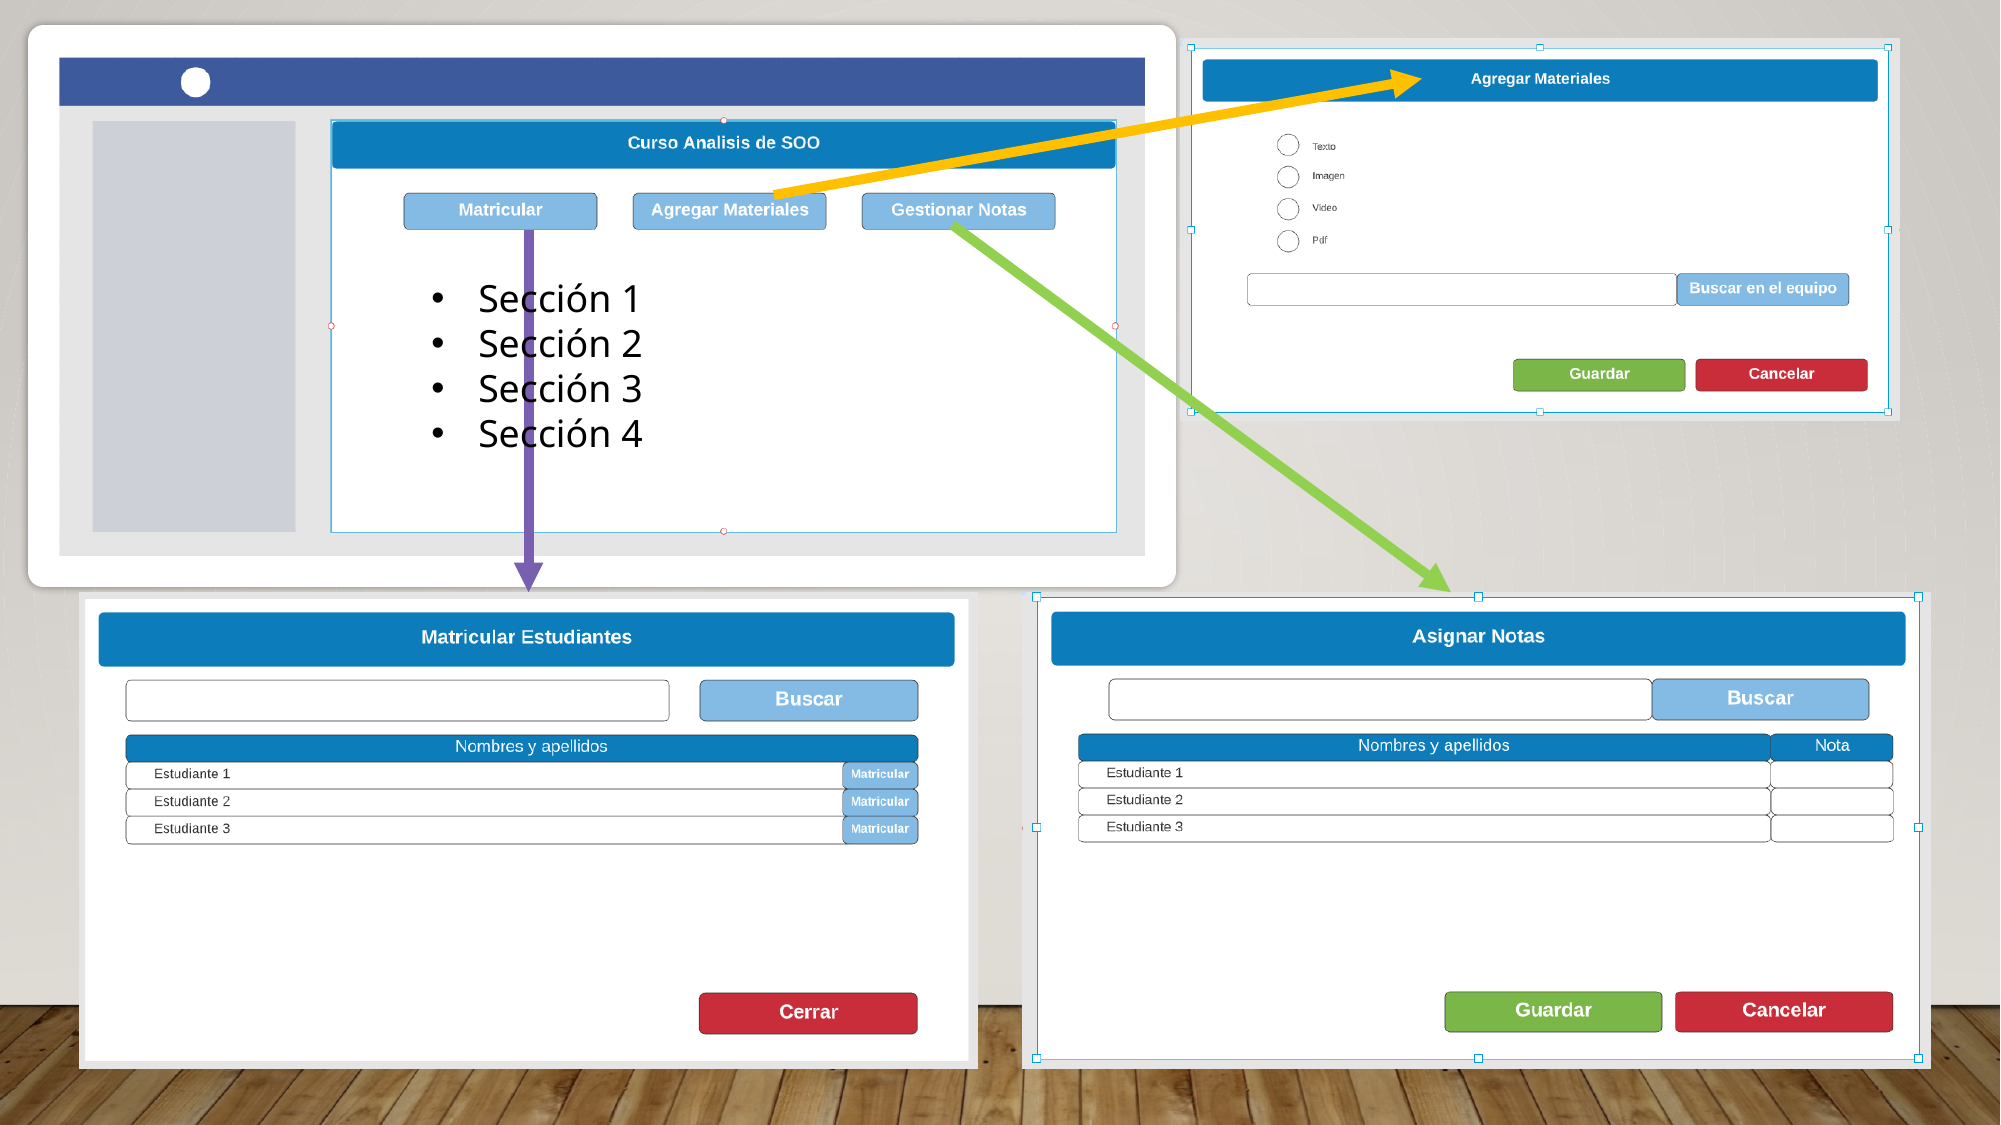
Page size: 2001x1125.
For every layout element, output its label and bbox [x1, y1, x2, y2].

text_box [952, 224, 1452, 593]
picture [1179, 37, 1900, 422]
picture [1484, 591, 1913, 596]
picture [1179, 196, 1190, 224]
picture [0, 591, 2000, 1125]
text_box [773, 78, 1423, 196]
picture [58, 56, 1146, 557]
